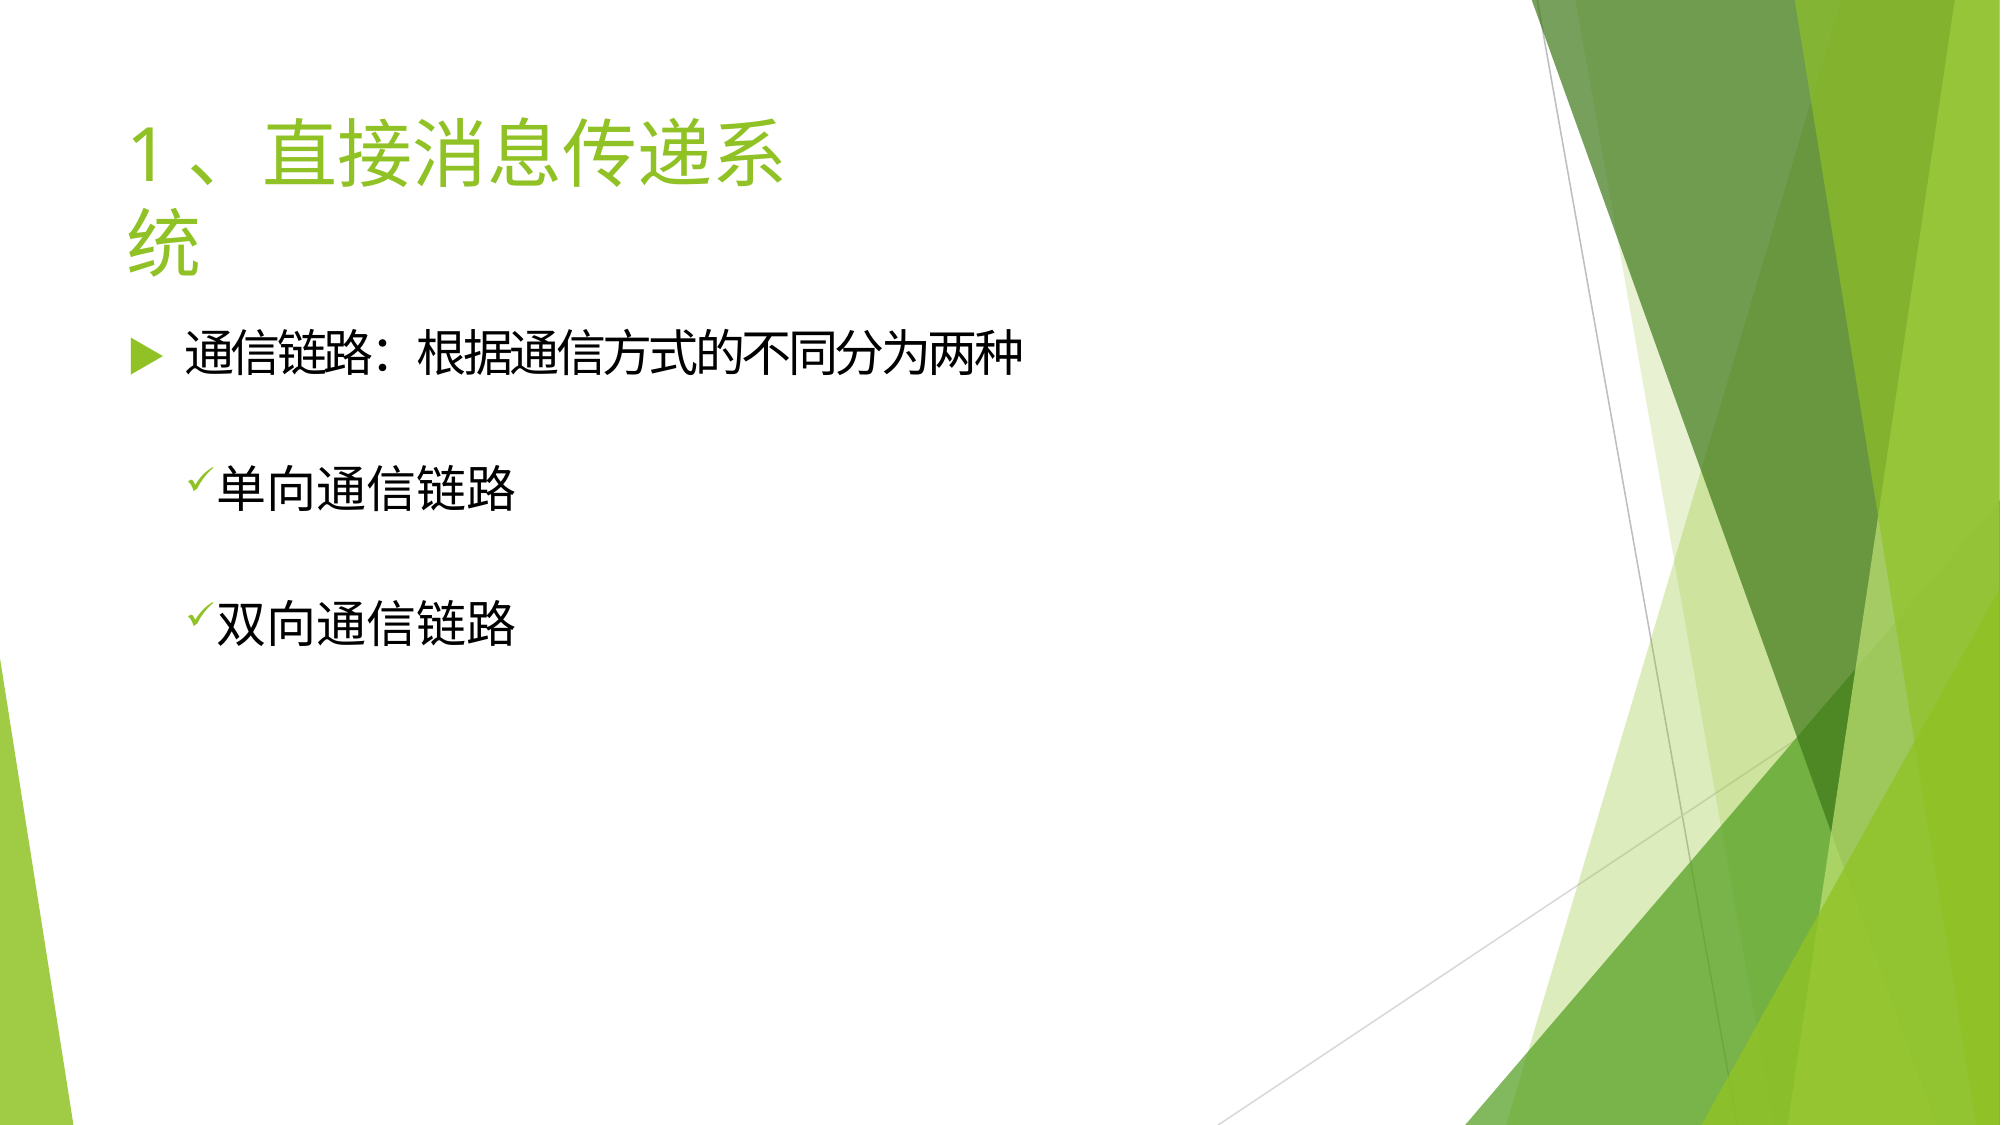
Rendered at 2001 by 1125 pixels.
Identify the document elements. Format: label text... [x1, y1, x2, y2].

text_box ▶ 通信链路：根据通信方式的不同分为两种 单向通信链路 双向通信链路 [124, 319, 1085, 653]
title 1、直接消息传递系统 [124, 104, 843, 295]
